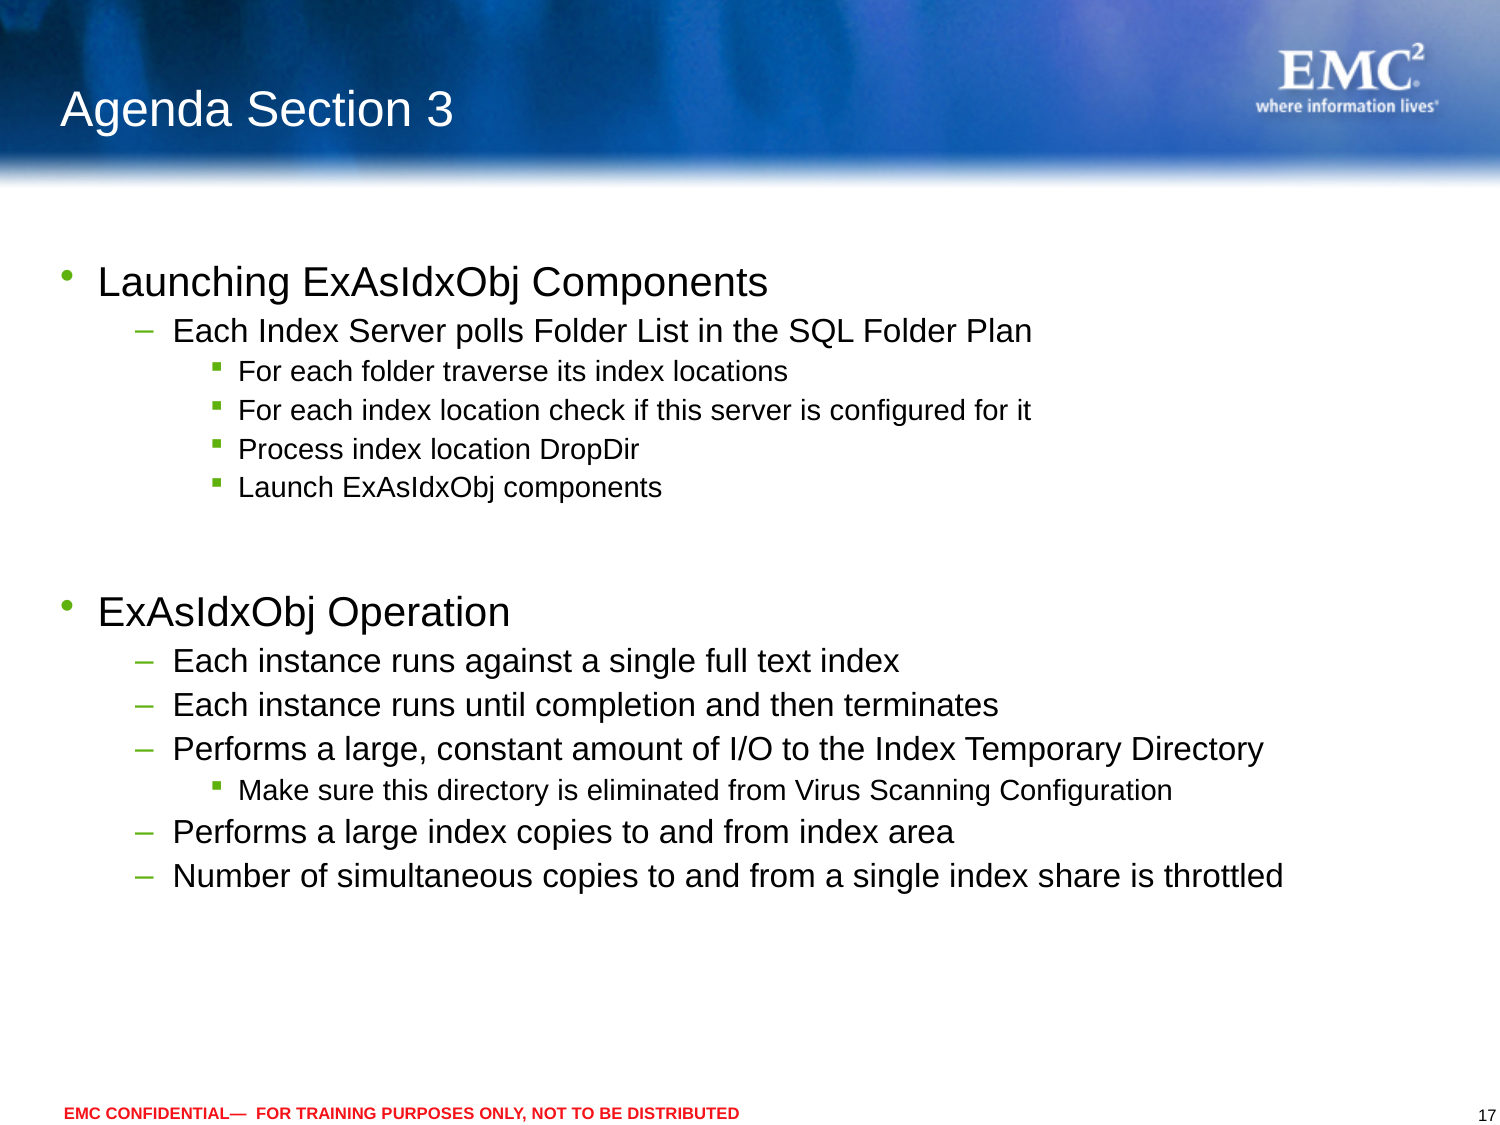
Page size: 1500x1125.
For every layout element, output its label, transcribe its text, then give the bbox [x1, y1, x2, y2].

list Launching ExAsIdxObj Components Each Index Server polls Folder List in the SQL Folder Plan For each folder traverse its index locations For each index location check if this server is configured for it Process index location DropDir Launch ExAsIdxObj components ExAsIdxObj Operation Each instance runs against a single full text index Each instance runs until completion and then terminates Performs a large, constant amount of I/O to the Index Temporary Directory Make sure this directory is eliminated from Virus Scanning Configuration Performs a large index copies to and from index area Number of simultaneous copies to and from a single index share is throttled [59, 259, 1441, 1083]
title Agenda Section 3 [59, 23, 1195, 138]
picture [0, 0, 1500, 199]
